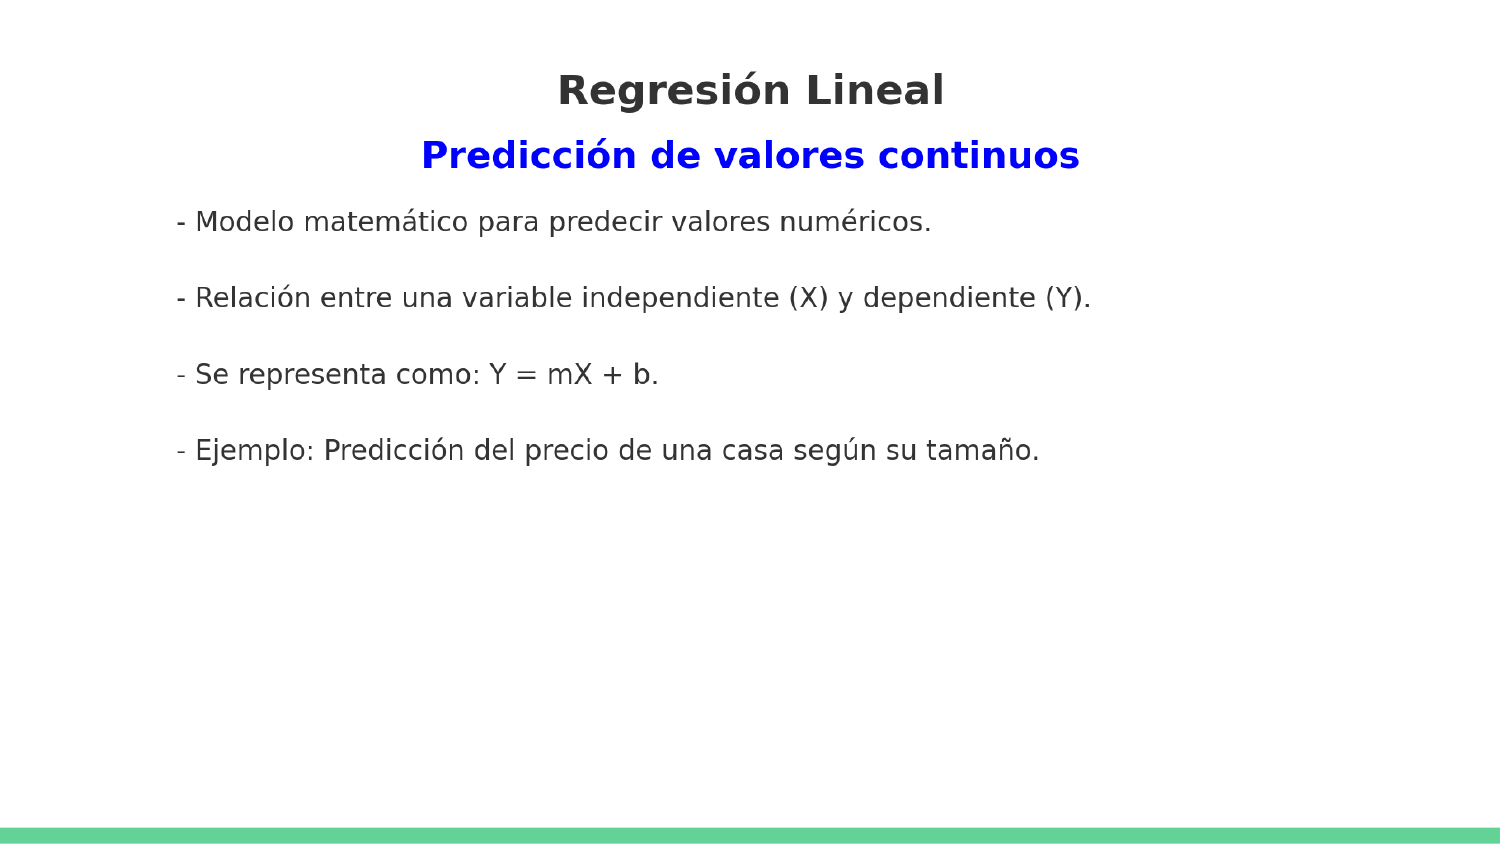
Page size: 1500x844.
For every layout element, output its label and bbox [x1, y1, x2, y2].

picture [95, 24, 1405, 819]
